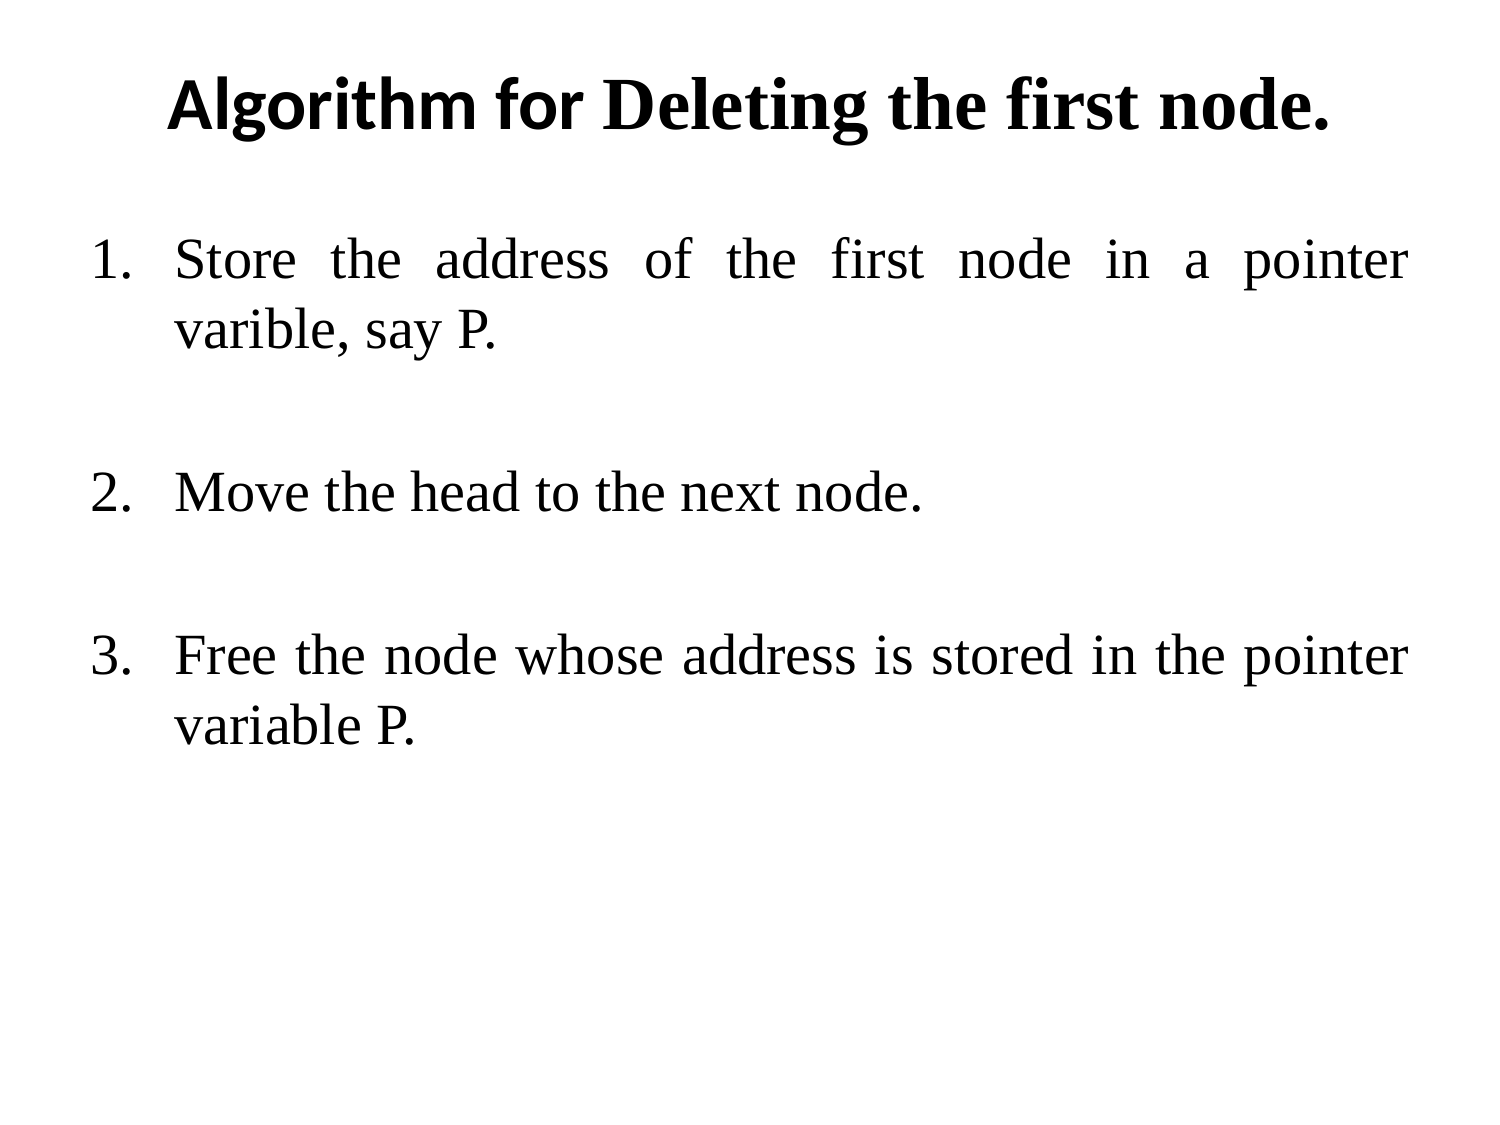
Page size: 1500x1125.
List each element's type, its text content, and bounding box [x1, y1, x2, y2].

list Store the address of the first node in a pointer varible, say P. Move the head to the next node. Free the node whose address is stored in the pointer variable P. [75, 212, 1425, 1005]
title Algorithm for Deleting the first node. [75, 37, 1425, 163]
